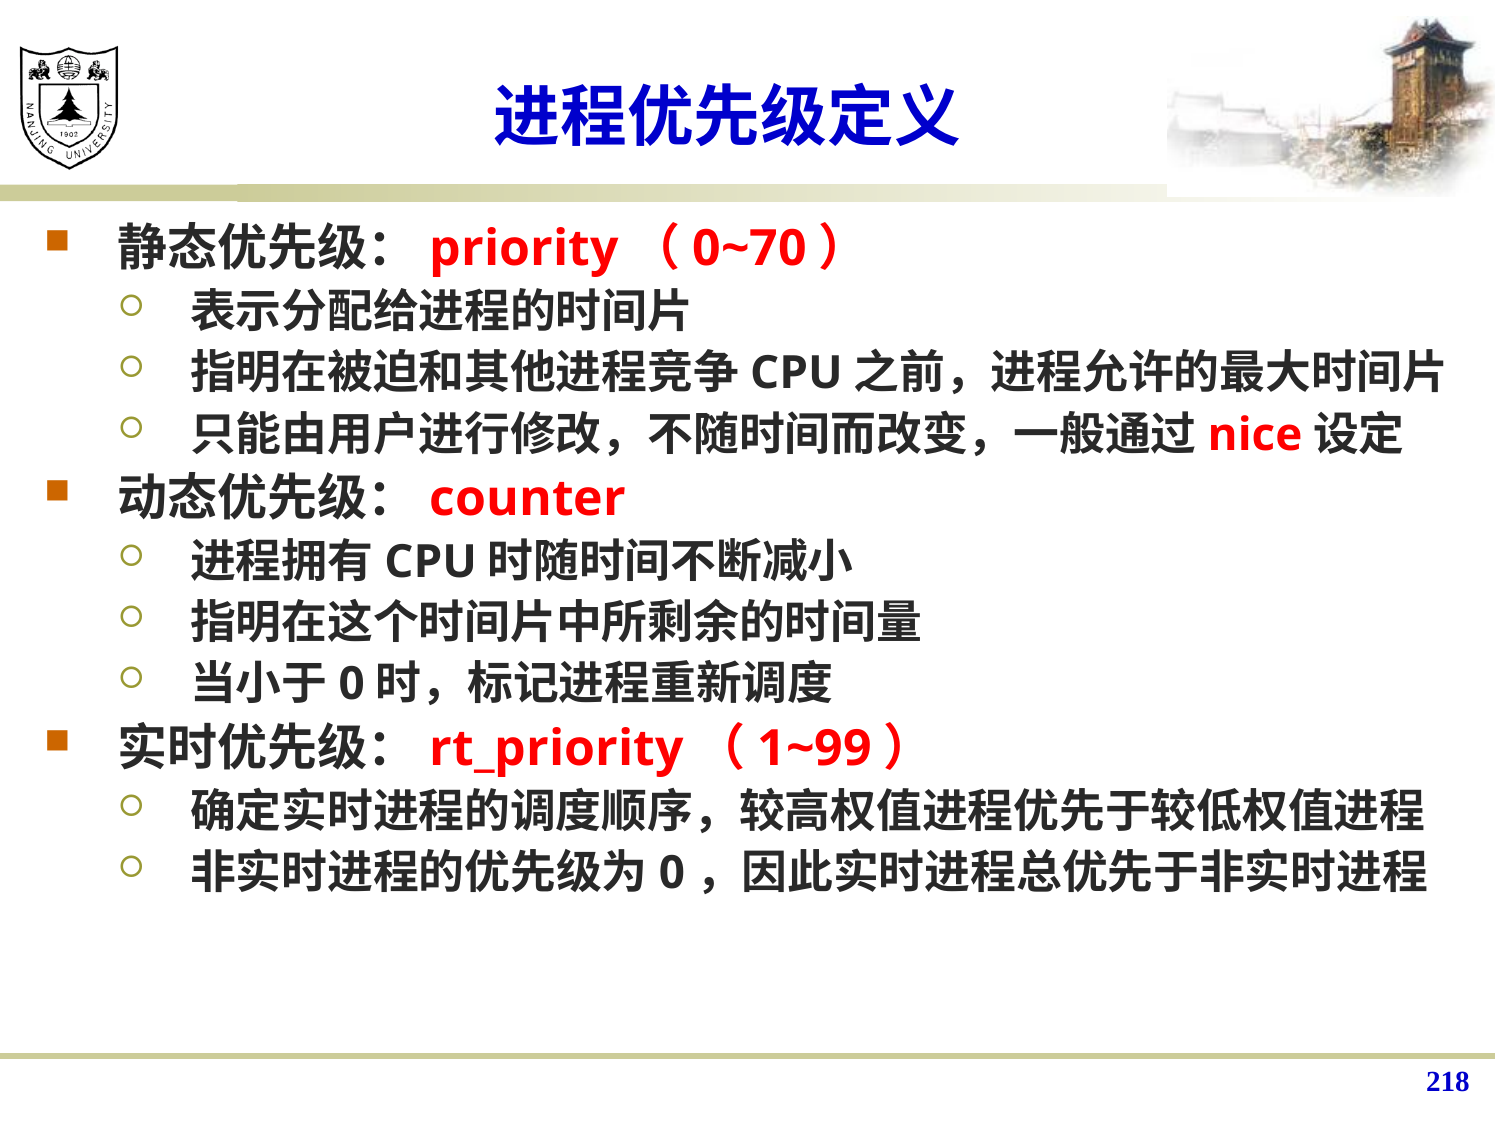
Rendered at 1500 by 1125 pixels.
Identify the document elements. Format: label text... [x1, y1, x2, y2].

list 静态优先级：priority（0~70） 表示分配给进程的时间片 指明在被迫和其他进程竞争CPU之前，进程允许的最大时间片 只能由用户进行修改，不随时间而改变，一般通过nice设定 动态优先级：counter 进程拥有CPU时随时间不断减小 指明在这个时间片中所剩余的时间量 当小于0时，标记进程重新调度 实时优先级：rt_priority（1~99） 确定实时进程的调度顺序，较高权值进程优先于较低权值进程 非实时进程的优先级为0，因此实时进程总优先于非实时进程 [29, 208, 1500, 1047]
slide_number 218 [1399, 1054, 1496, 1125]
picture [1167, 16, 1495, 197]
picture [0, 1053, 1495, 1059]
title 进程优先级定义 [123, 66, 1331, 161]
picture [14, 42, 124, 173]
